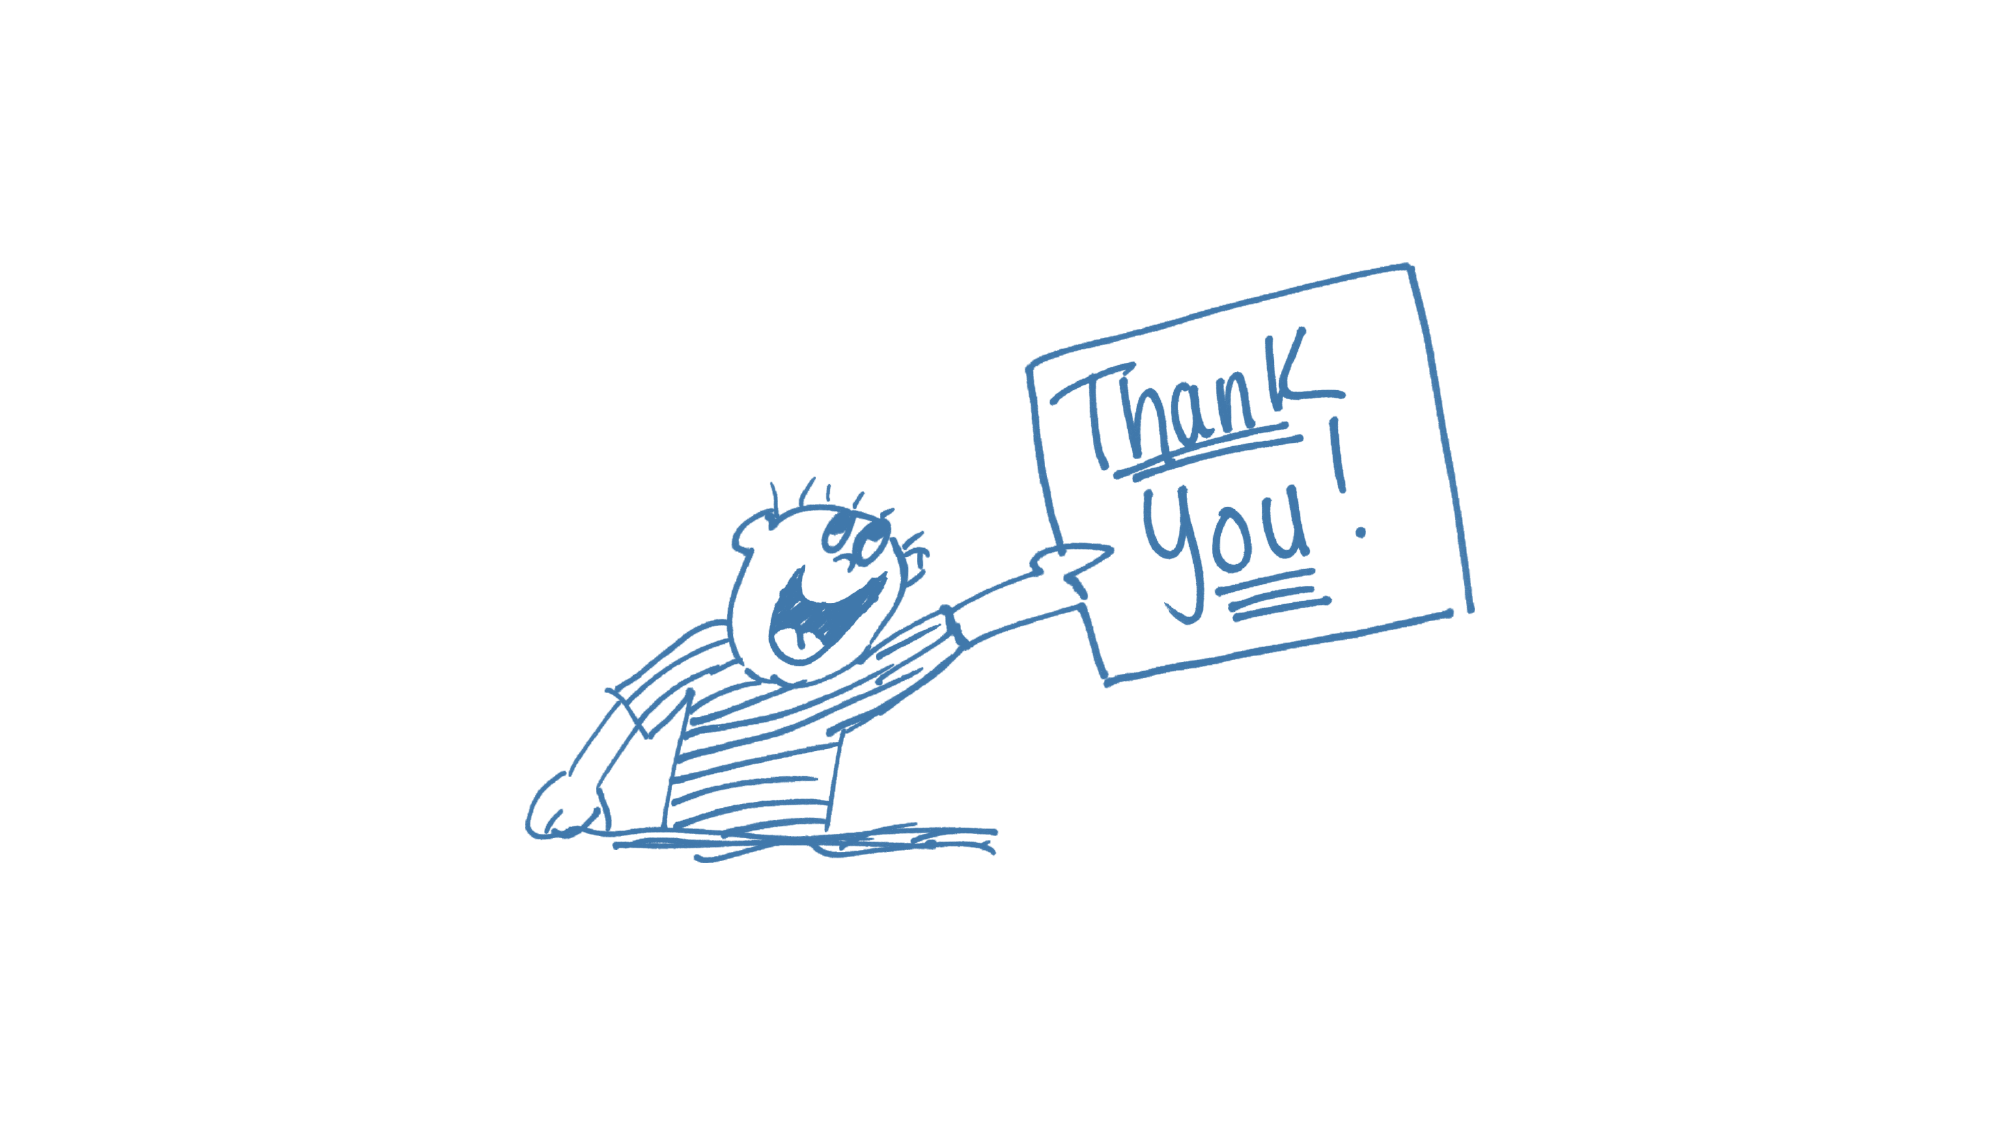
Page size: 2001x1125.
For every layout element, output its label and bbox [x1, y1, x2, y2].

picture [525, 262, 1475, 863]
